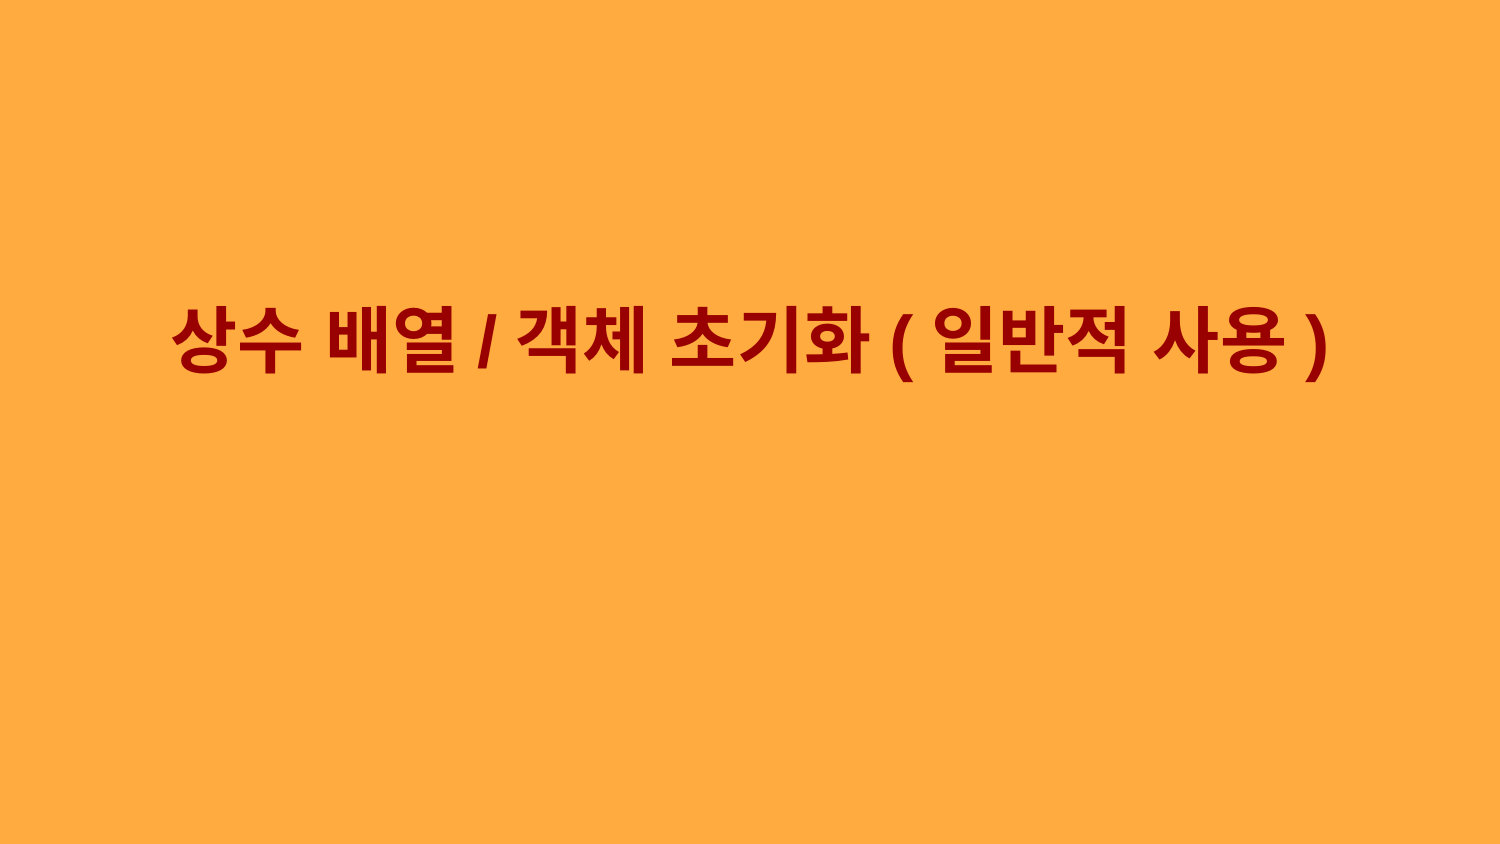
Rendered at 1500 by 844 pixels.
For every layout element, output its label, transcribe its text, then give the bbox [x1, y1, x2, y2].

text_box 상수 배열/객체 초기화(일반적 사용) [140, 279, 1360, 417]
